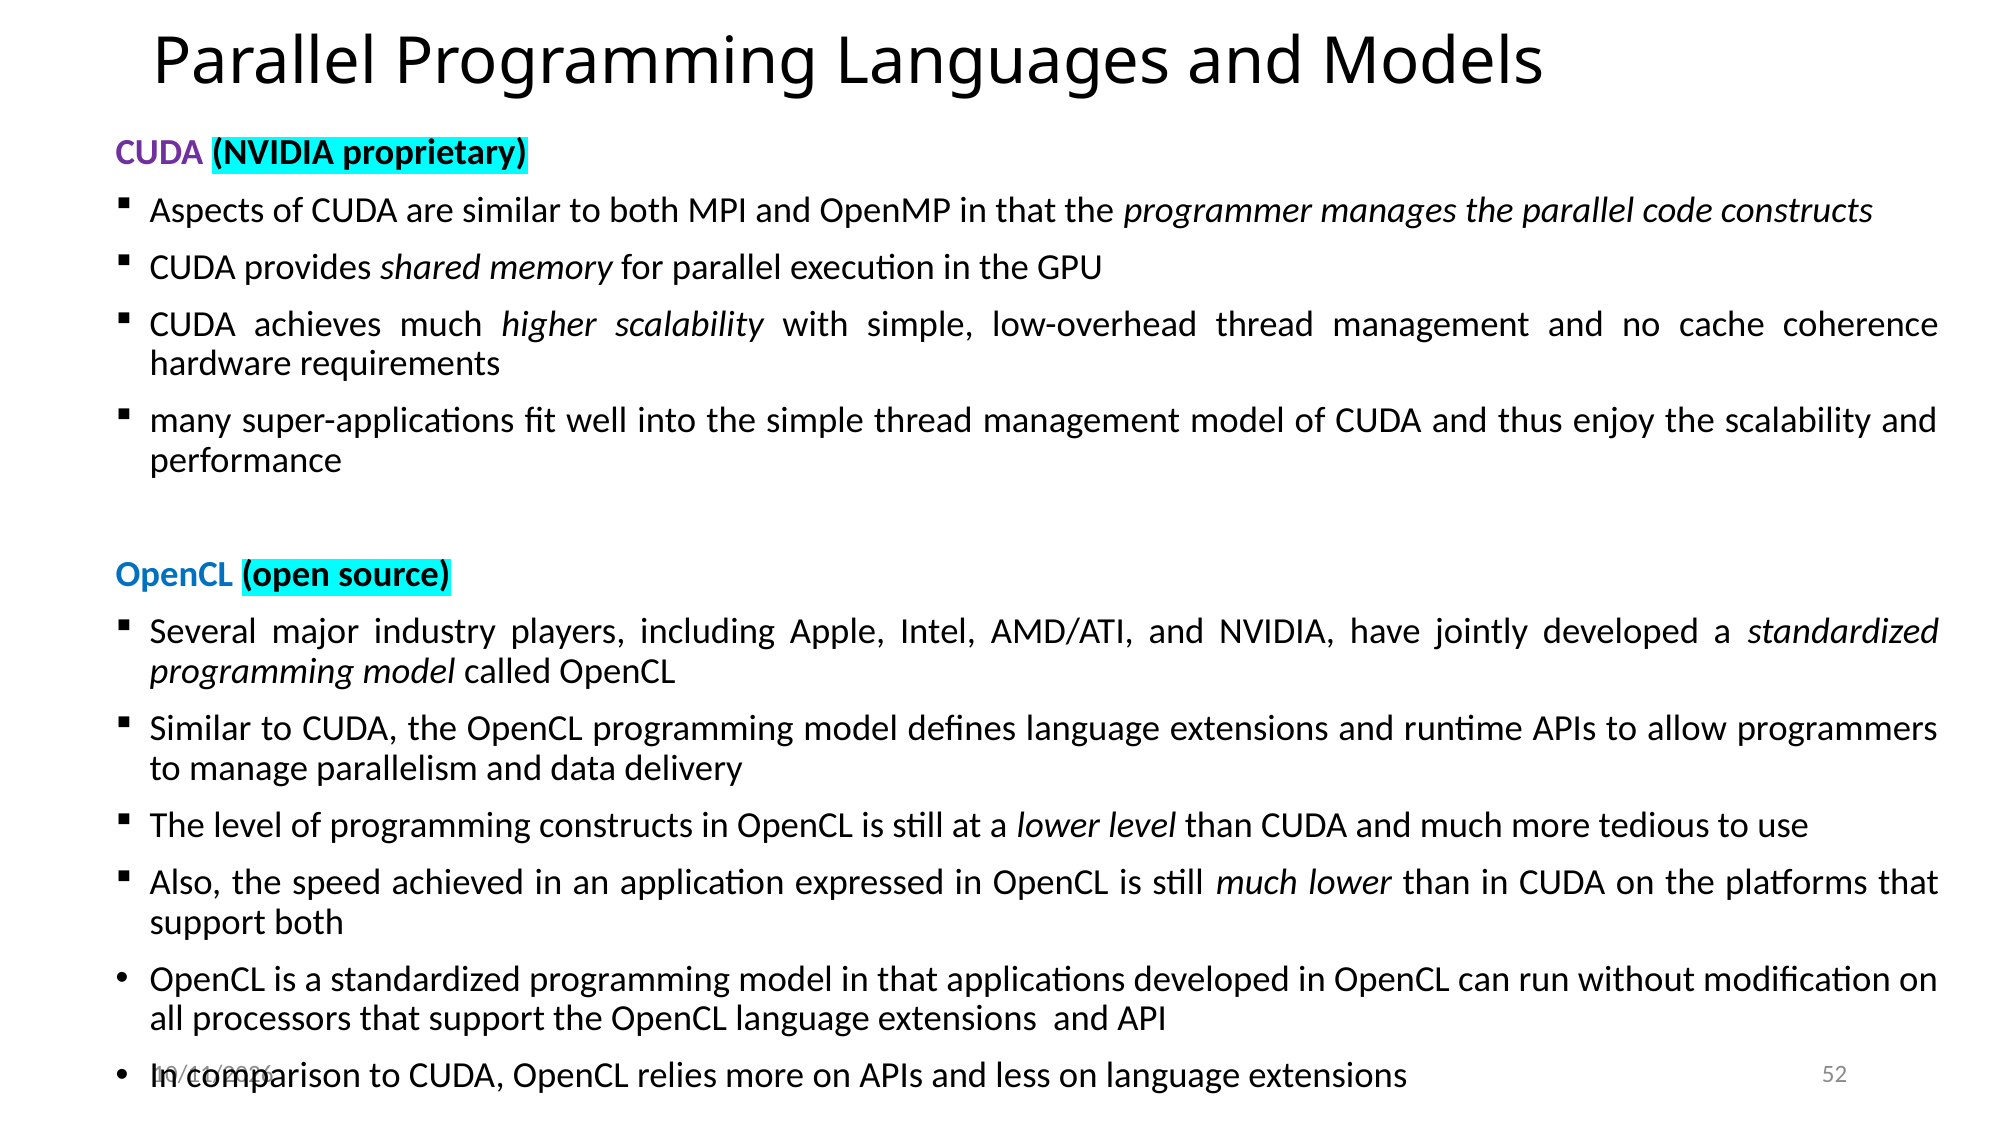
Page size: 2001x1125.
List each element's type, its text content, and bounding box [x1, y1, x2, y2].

slide_number 52 [1412, 1042, 1863, 1103]
title Parallel Programming Languages and Models [137, 0, 1863, 125]
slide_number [137, 1042, 588, 1103]
list CUDA (NVIDIA proprietary) Aspects of CUDA are similar to both MPI and OpenMP in that the programmer manages the parallel code constructs CUDA provides shared memory for parallel execution in the GPU CUDA achieves much higher scalability with simple, low-overhead thread management and no cache coherence hardware requirements many super-applications fit well into the simple thread management model of CUDA and thus enjoy the scalability and performance OpenCL (open source) Several major industry players, including Apple, Intel, AMD/ATI, and NVIDIA, have jointly developed a standardized programming model called OpenCL Similar to CUDA, the OpenCL programming model defines language extensions and runtime APIs to allow programmers to manage parallelism and data delivery The level of programming constructs in OpenCL is still at a lower level than CUDA and much more tedious to use Also, the speed achieved in an application expressed in OpenCL is still much lower than in CUDA on the platforms that support both OpenCL is a standardized programming model in that applications developed in OpenCL can run without modification on all processors that support the OpenCL language extensions and API In comparison to CUDA, OpenCL relies more on APIs and less on language extensions [100, 125, 1955, 1108]
